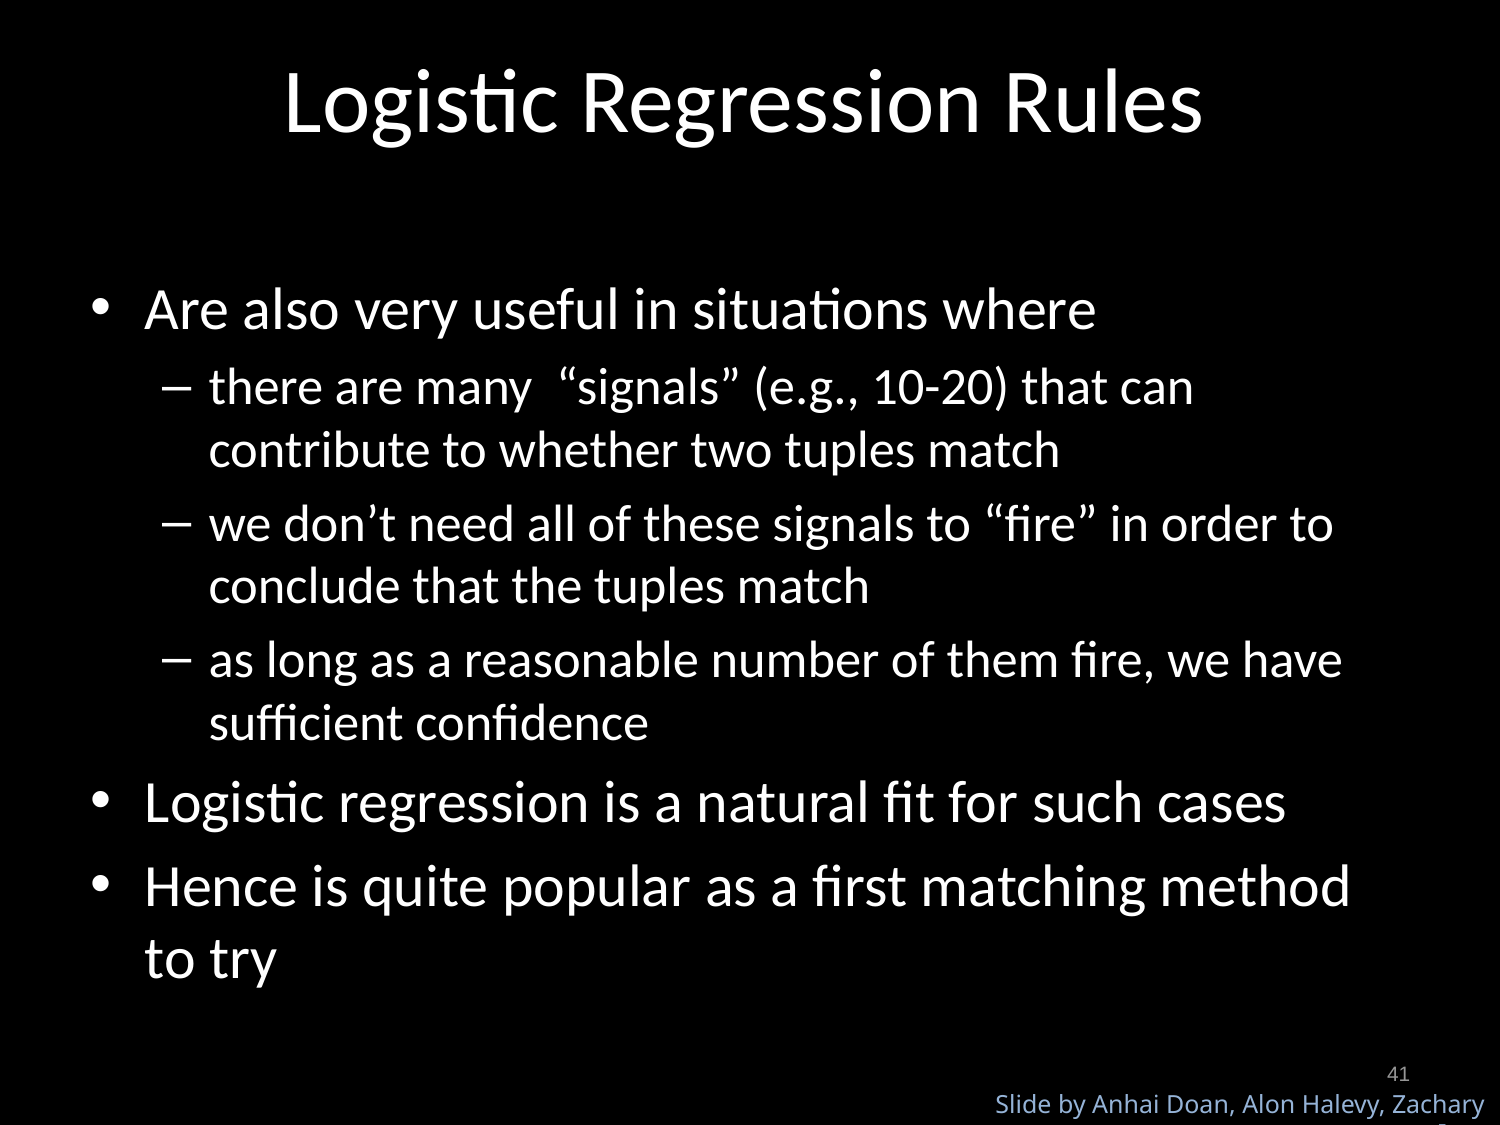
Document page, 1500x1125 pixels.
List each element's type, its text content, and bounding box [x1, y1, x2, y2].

slide_number 41 [1074, 1042, 1425, 1080]
text_box Slide by Anhai Doan, Alon Halevy, Zachary Ives [950, 1080, 1500, 1125]
title Logistic Regression Rules [14, 10, 1475, 182]
list Are also very useful in situations where there are many “signals” (e.g., 10-20) that can contribute to whether two tuples match we don’t need all of these signals to “fire” in order to conclude that the tuples match as long as a reasonable number of them fire, we have sufficient confidence Logistic regression is a natural fit for such cases Hence is quite popular as a first matching method to try [75, 262, 1425, 1005]
